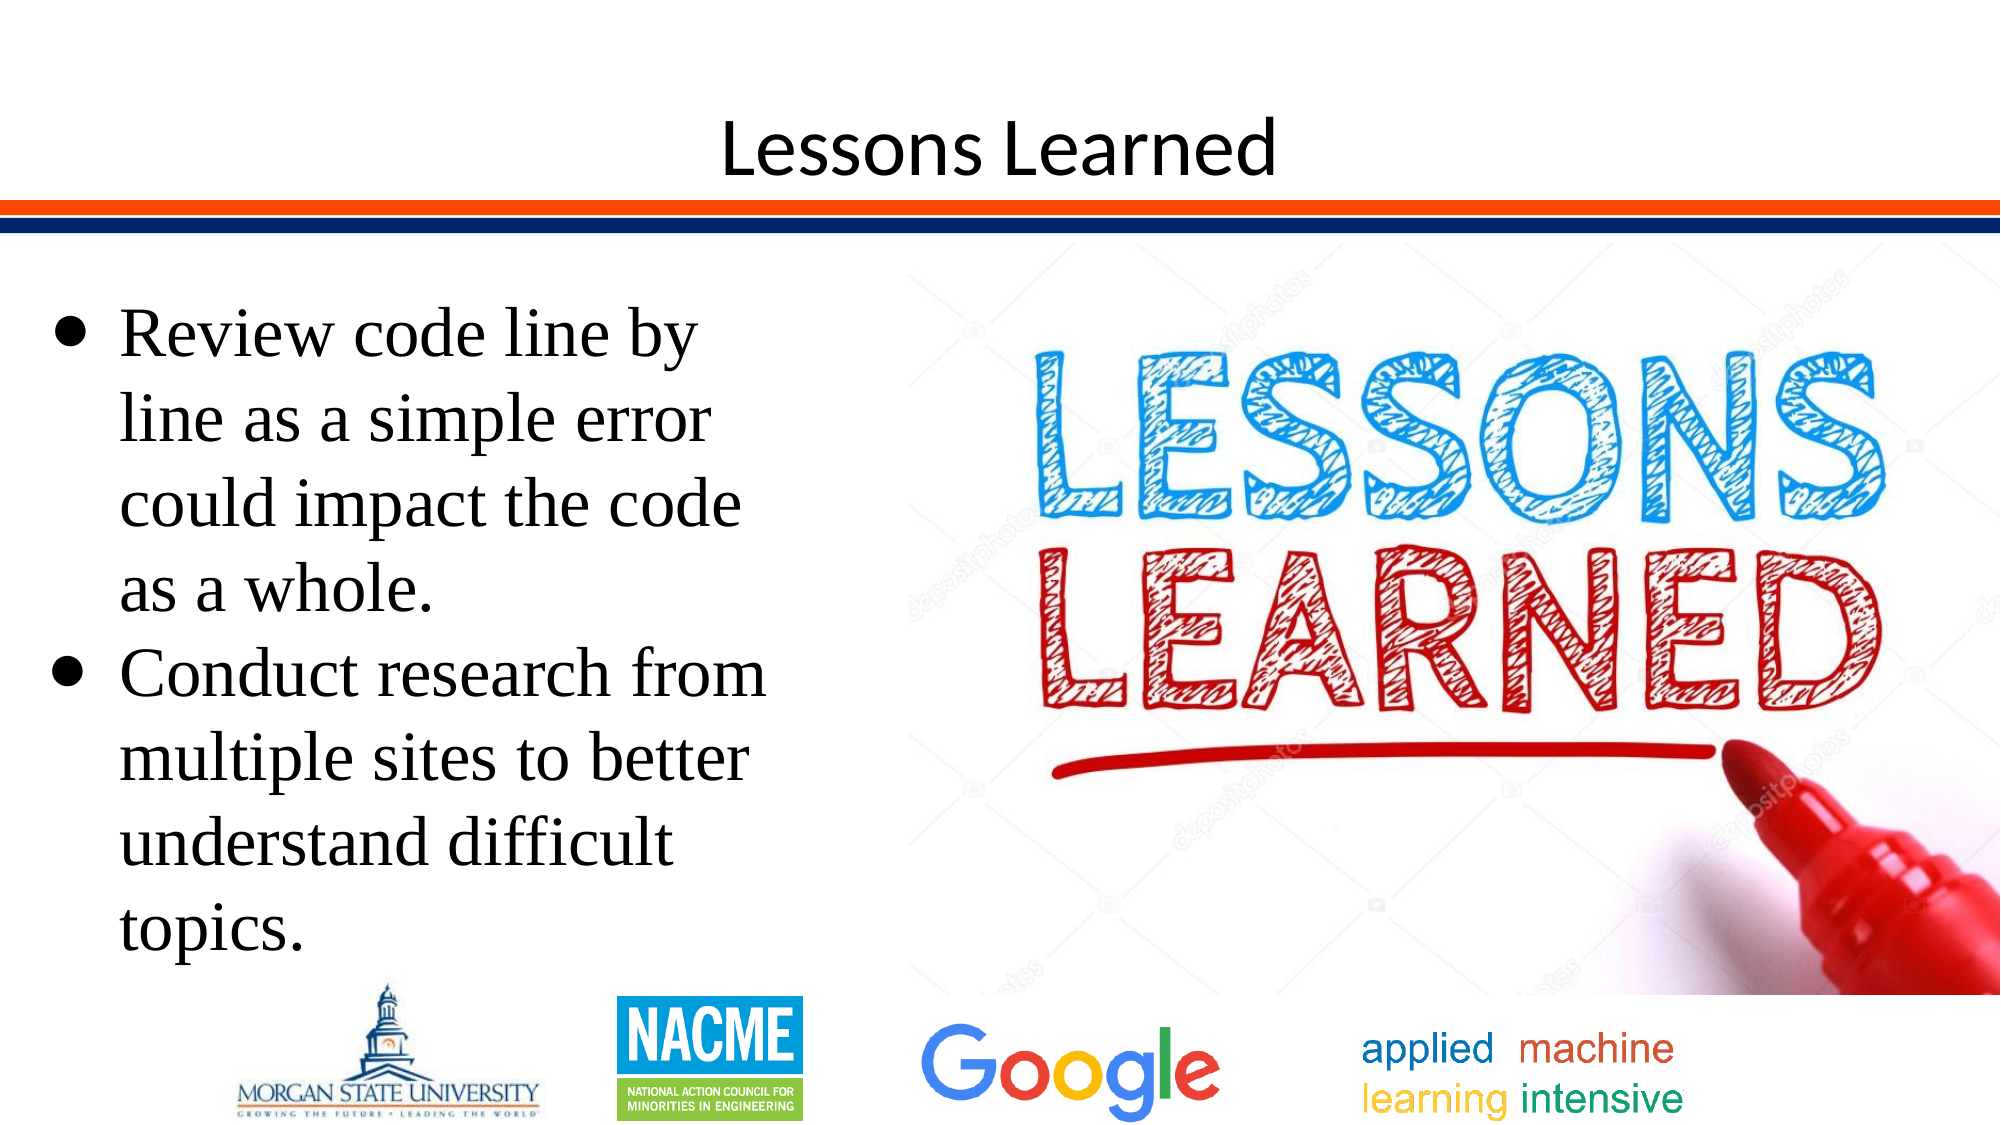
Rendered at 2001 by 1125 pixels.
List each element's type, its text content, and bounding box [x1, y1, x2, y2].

picture [1362, 1032, 1684, 1121]
text_box Review code line by line as a simple error could impact the code as a whole. Conduct research from multiple sites to better understand difficult topics. [29, 270, 835, 1125]
picture [921, 1023, 1222, 1125]
picture [908, 243, 2000, 996]
title Lessons Learned [137, 21, 1863, 202]
